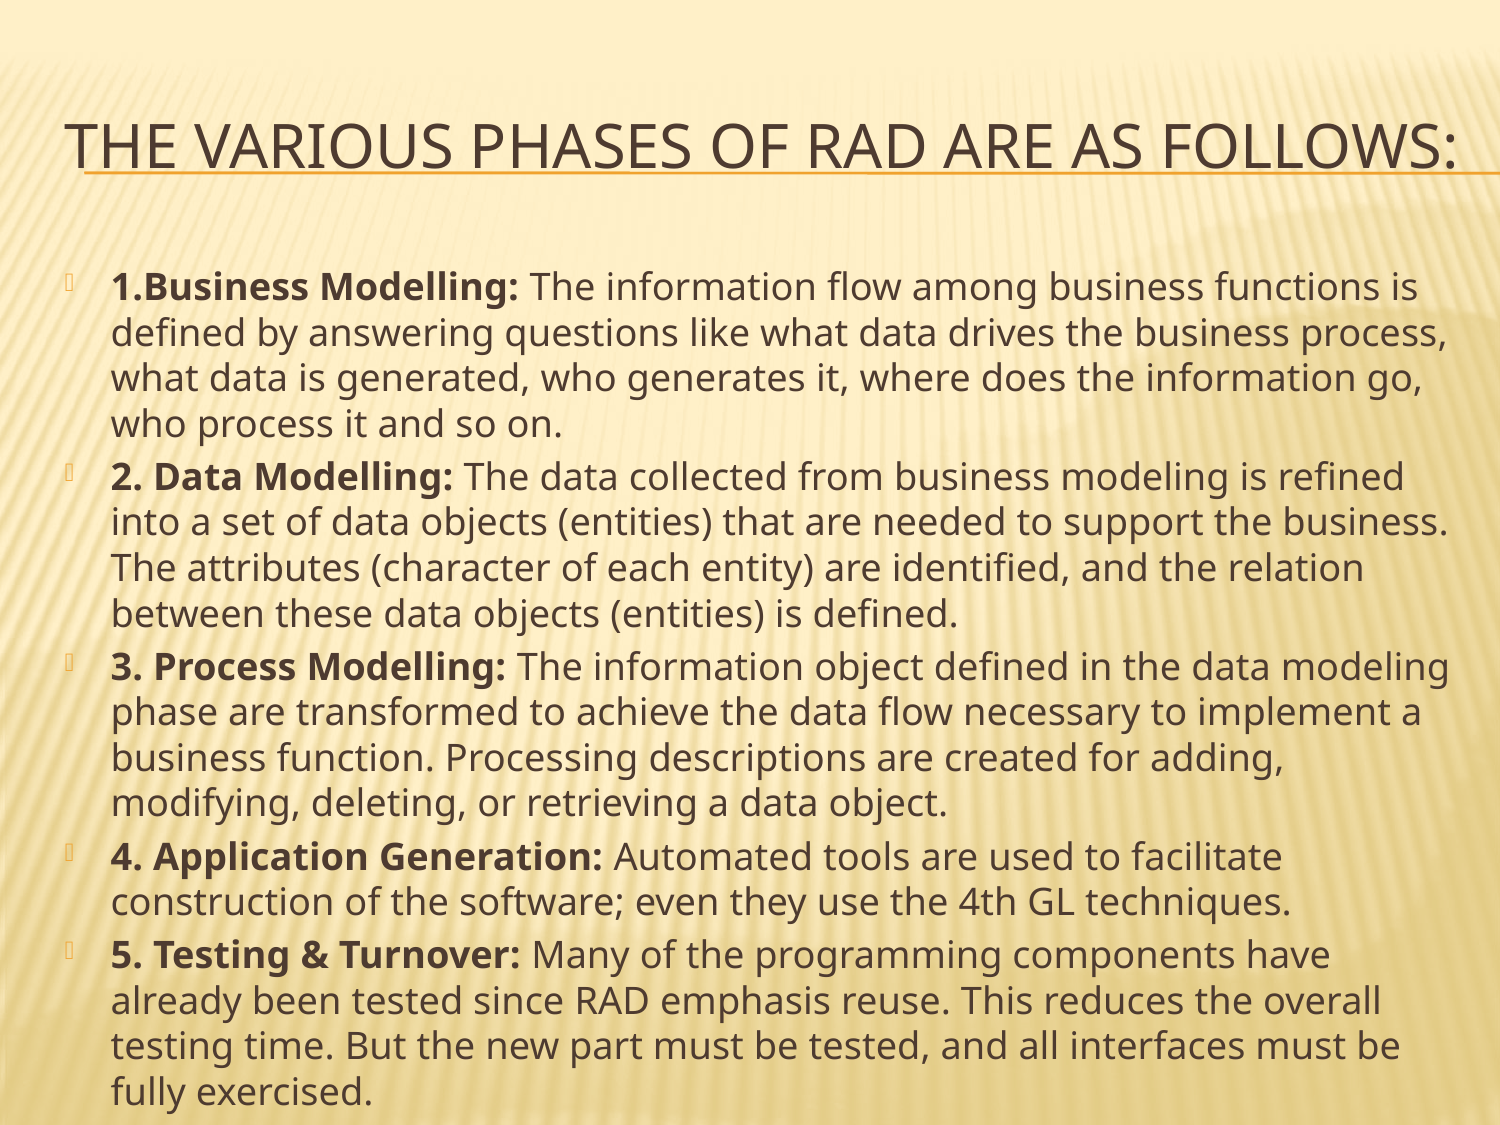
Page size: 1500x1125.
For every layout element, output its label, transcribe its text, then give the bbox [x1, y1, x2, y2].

title The various phases of RAD are as follows: [50, 75, 1475, 213]
list 1.Business Modelling: The information flow among business functions is defined by answering questions like what data drives the business process, what data is generated, who generates it, where does the information go, who process it and so on. 2. Data Modelling: The data collected from business modeling is refined into a set of data objects (entities) that are needed to support the business. The attributes (character of each entity) are identified, and the relation between these data objects (entities) is defined. 3. Process Modelling: The information object defined in the data modeling phase are transformed to achieve the data flow necessary to implement a business function. Processing descriptions are created for adding, modifying, deleting, or retrieving a data object. 4. Application Generation: Automated tools are used to facilitate construction of the software; even they use the 4th GL techniques. 5. Testing & Turnover: Many of the programming components have already been tested since RAD emphasis reuse. This reduces the overall testing time. But the new part must be tested, and all interfaces must be fully exercised. [50, 254, 1475, 1125]
